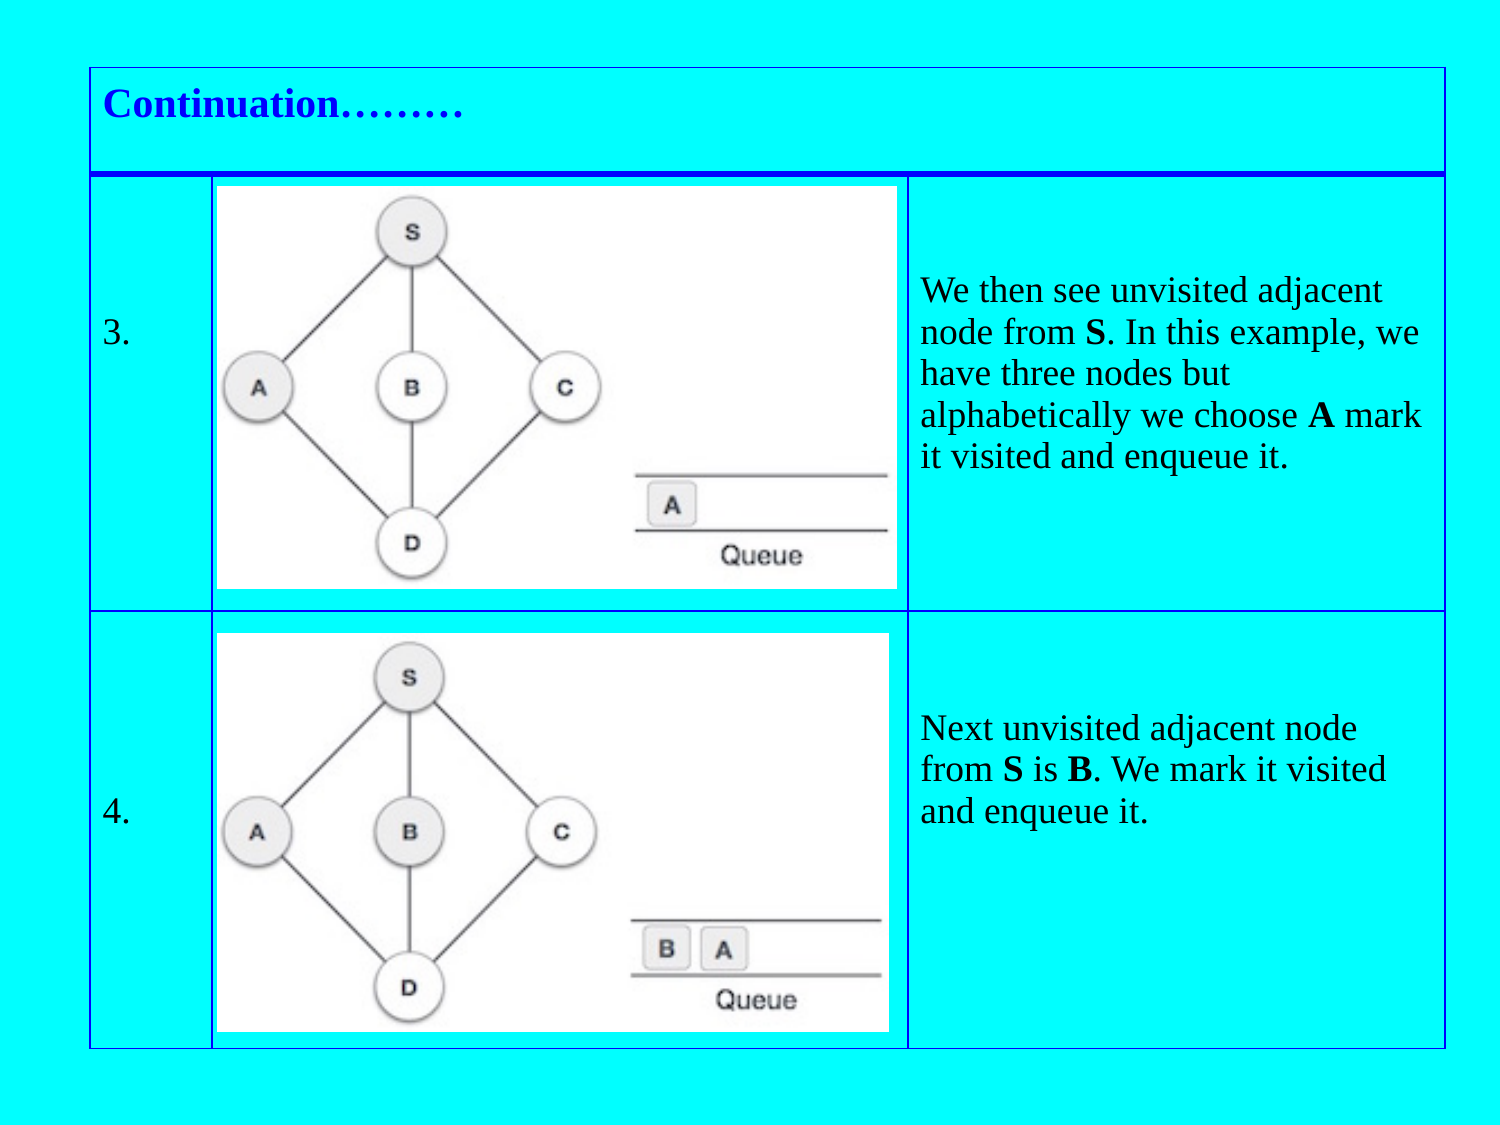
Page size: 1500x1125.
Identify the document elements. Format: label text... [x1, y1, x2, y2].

picture [217, 185, 897, 590]
table_cell 4. [91, 612, 211, 1048]
table_cell Next unvisited adjacent node from S is B. We mark it visited and enqueue it. [909, 612, 1444, 1048]
table_cell We then see unvisited adjacent node from S. In this example, we have three nodes but alphabetically we choose A mark it visited and enqueue it. [909, 177, 1444, 610]
table_cell [213, 612, 907, 1048]
table_header Continuation……… [91, 68, 1444, 171]
picture [217, 633, 890, 1033]
table_cell [213, 177, 907, 610]
table_cell 3. [91, 177, 211, 610]
